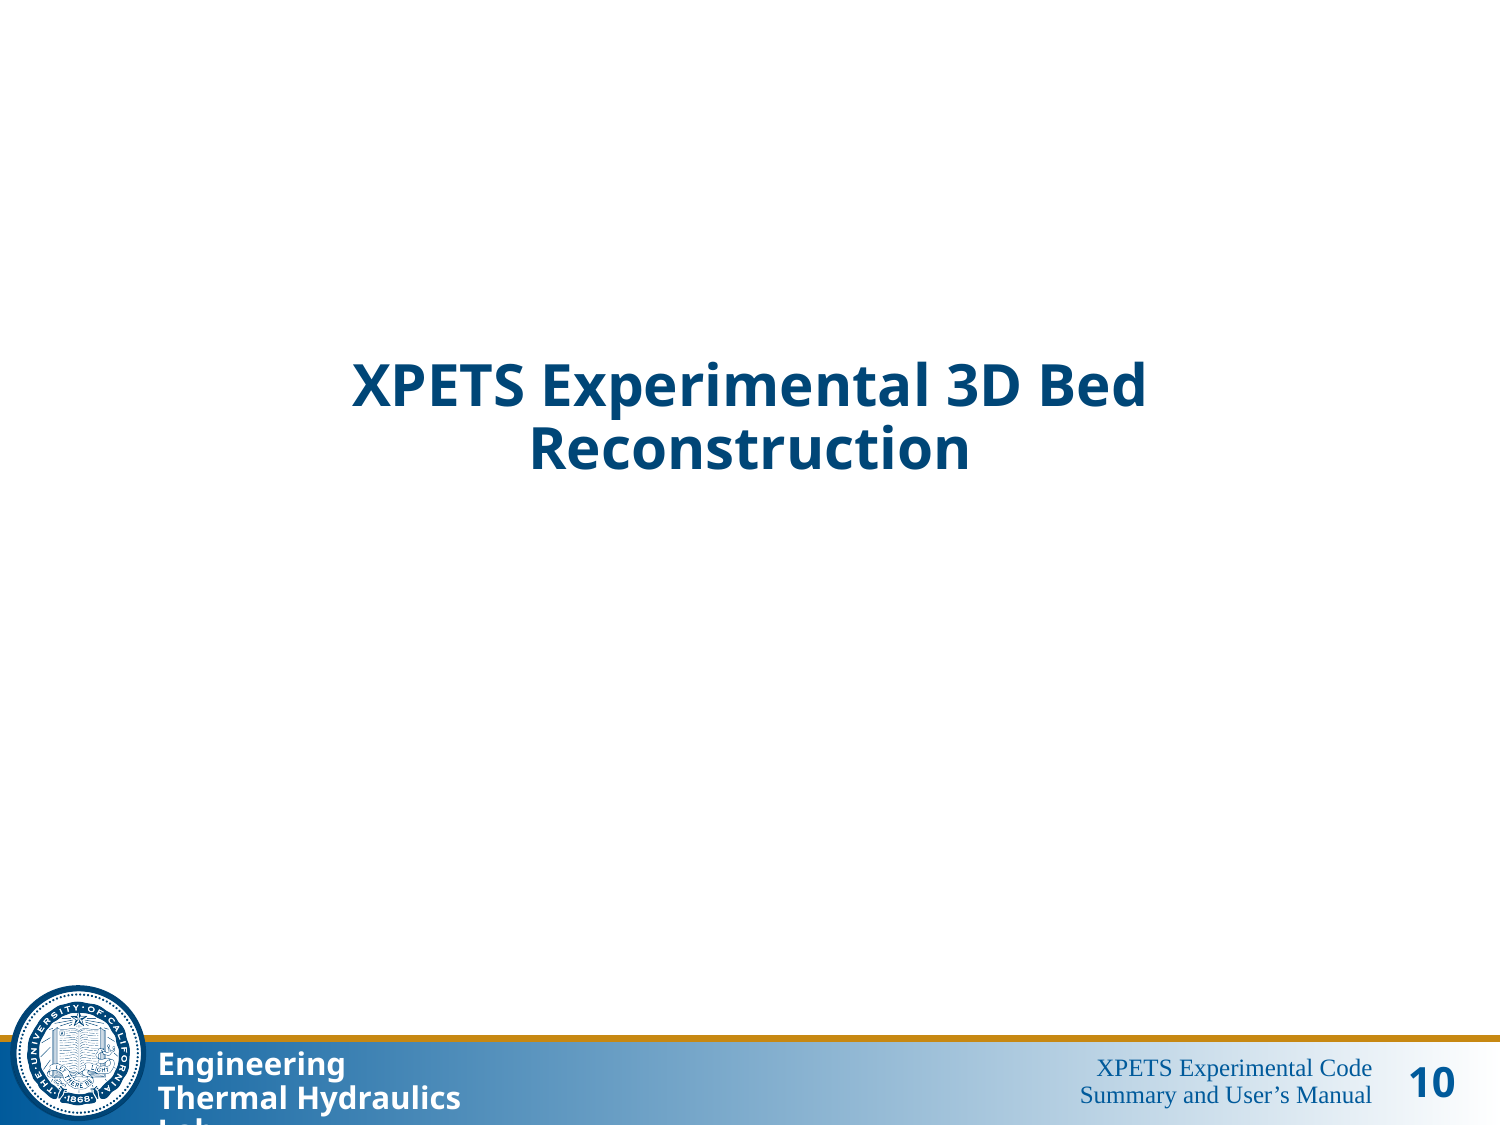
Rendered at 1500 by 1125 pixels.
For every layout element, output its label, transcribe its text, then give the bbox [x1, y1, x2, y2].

picture [13, 988, 143, 1118]
title XPETS Experimental 3D Bed Reconstruction [131, 375, 1369, 463]
